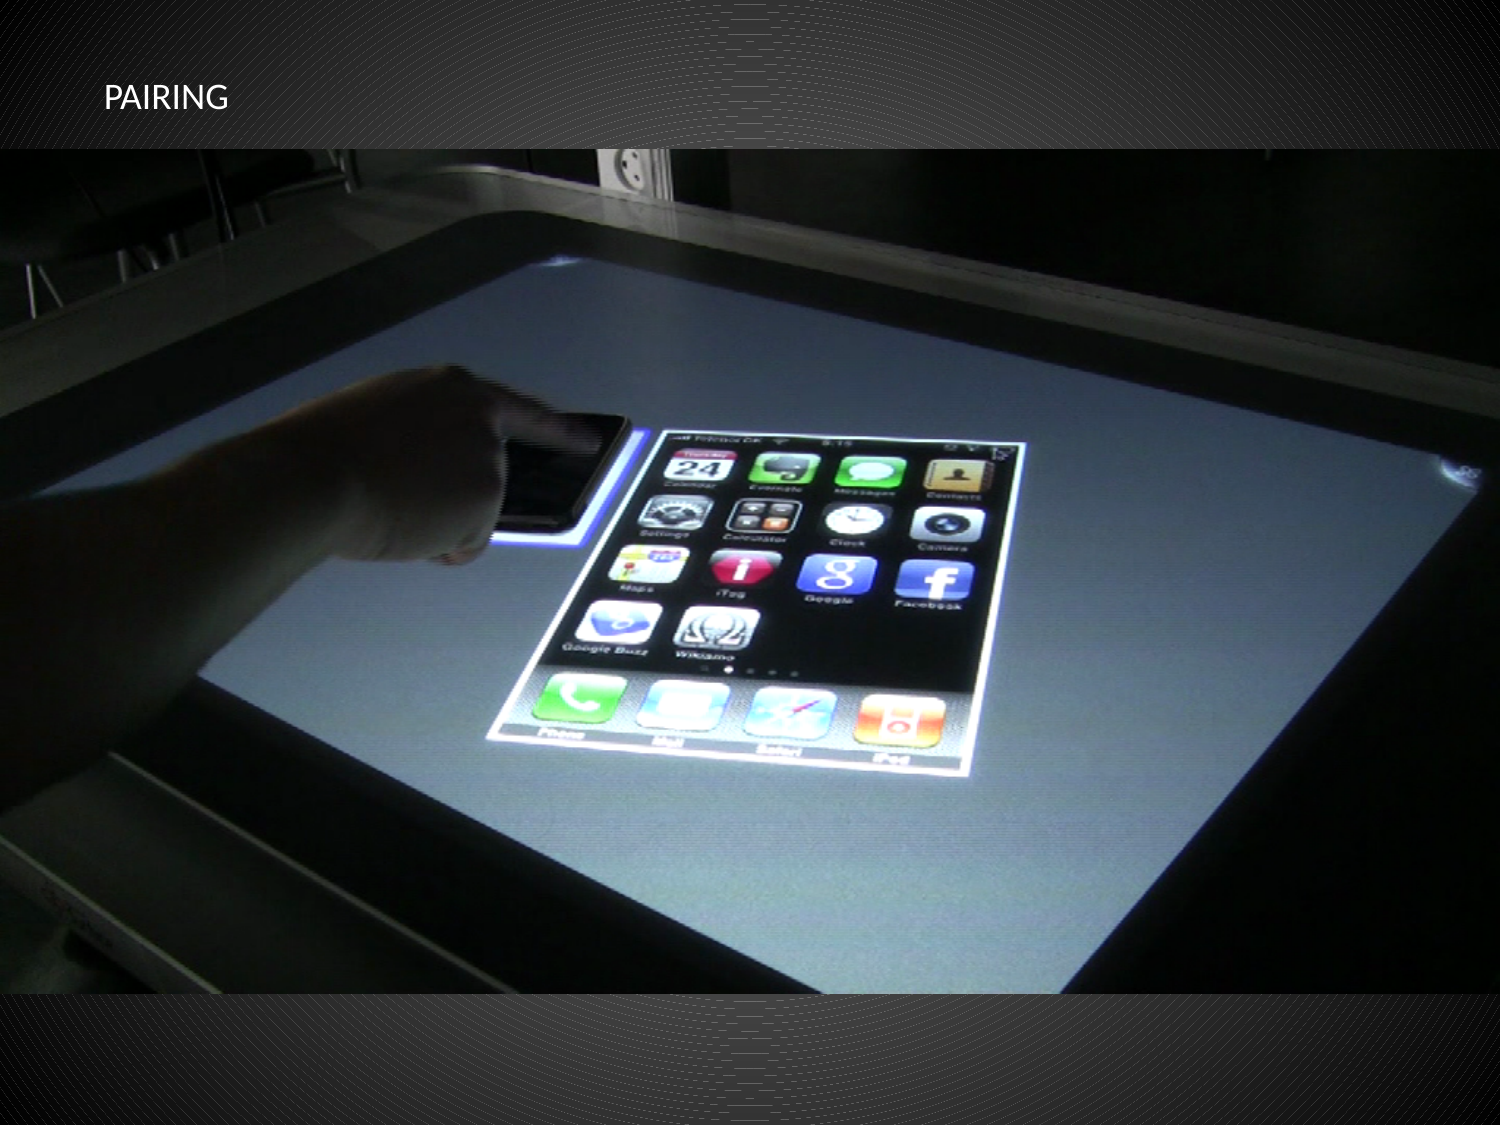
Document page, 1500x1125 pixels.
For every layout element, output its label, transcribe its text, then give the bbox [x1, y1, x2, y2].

picture [0, 149, 1500, 994]
text_box PAIRING [88, 64, 245, 125]
